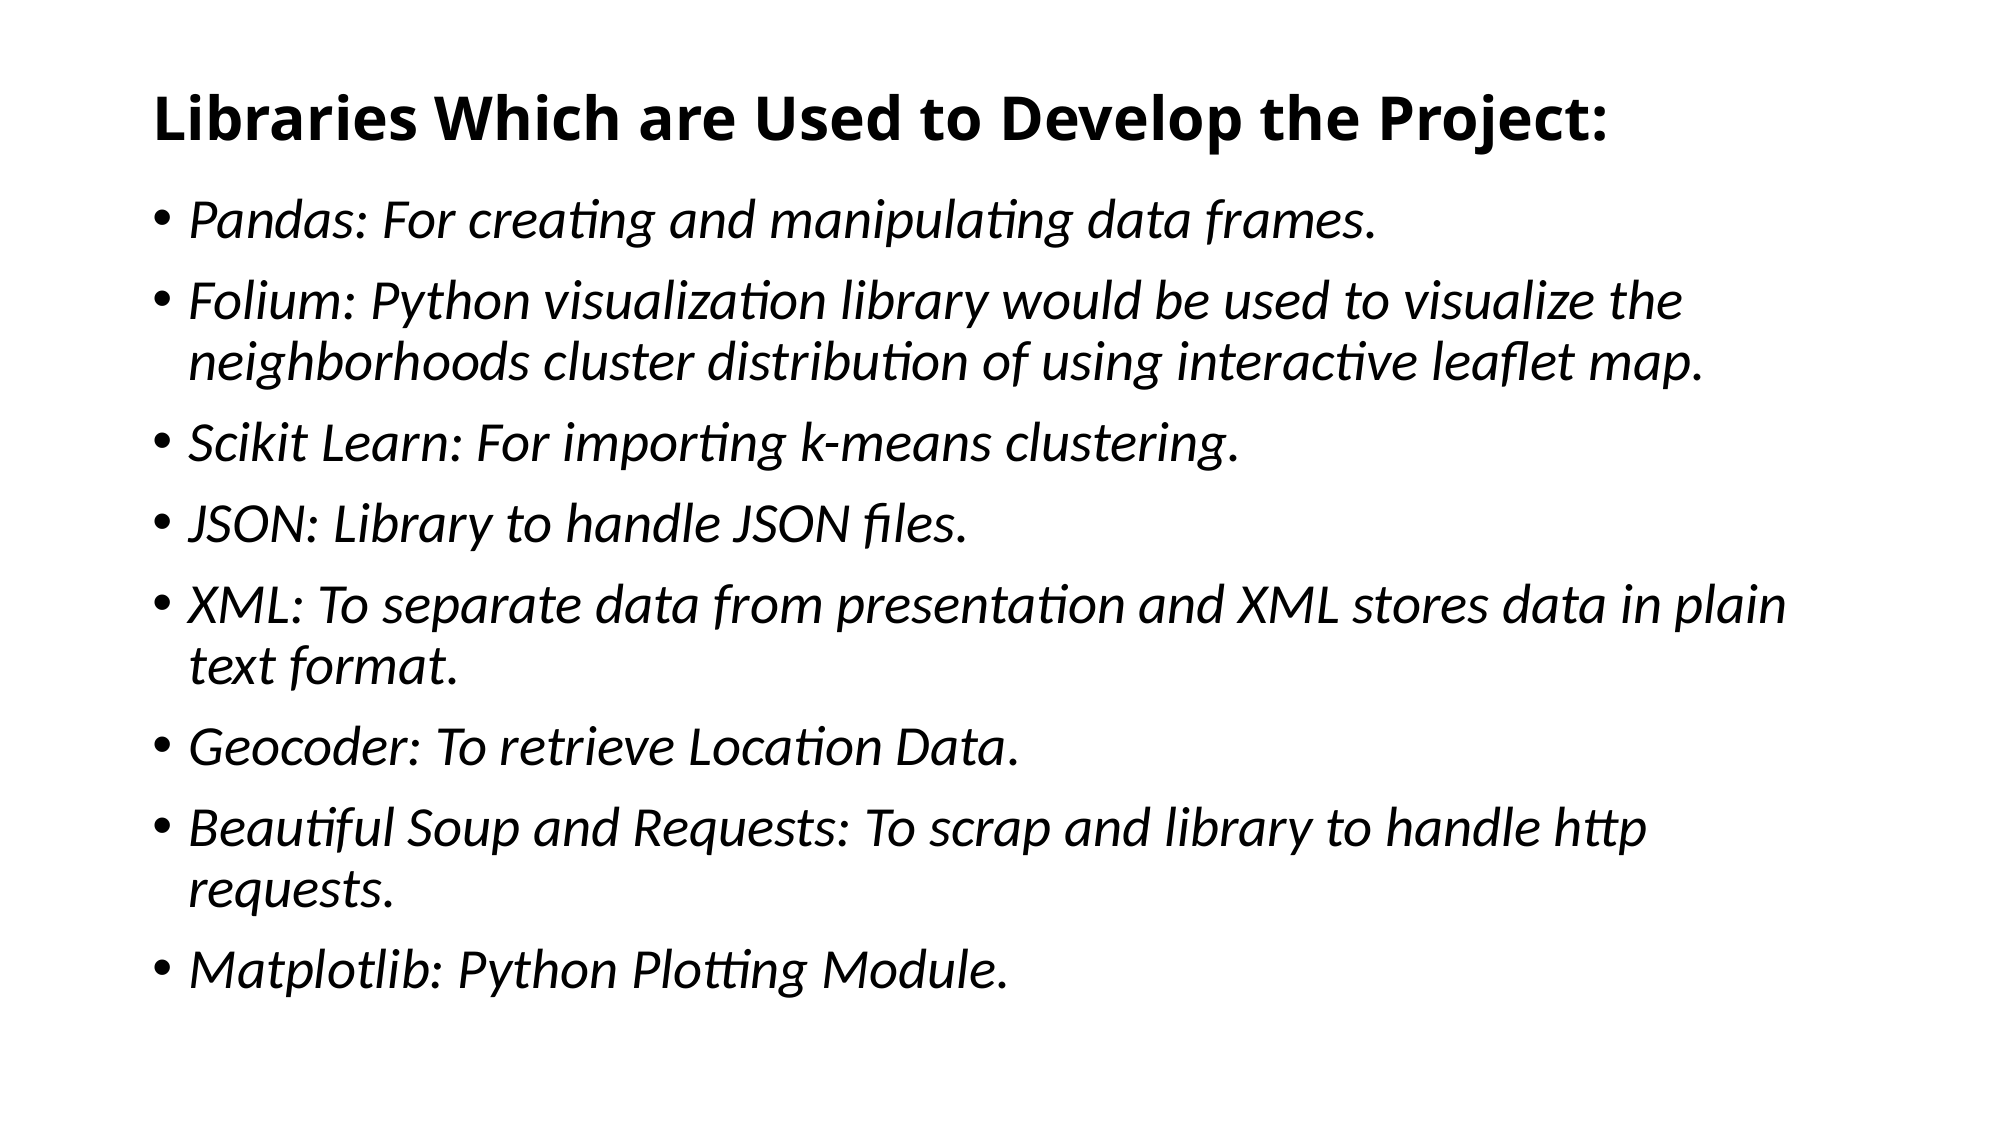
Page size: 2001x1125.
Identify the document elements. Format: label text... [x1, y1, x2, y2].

list Pandas: For creating and manipulating data frames. Folium: Python visualization library would be used to visualize the neighborhoods cluster distribution of using interactive leaflet map. Scikit Learn: For importing k-means clustering. JSON: Library to handle JSON files. XML: To separate data from presentation and XML stores data in plain text format. Geocoder: To retrieve Location Data. Beautiful Soup and Requests: To scrap and library to handle http requests. Matplotlib: Python Plotting Module. [137, 181, 1863, 1014]
title Libraries Which are Used to Develop the Project: [137, 59, 1863, 181]
